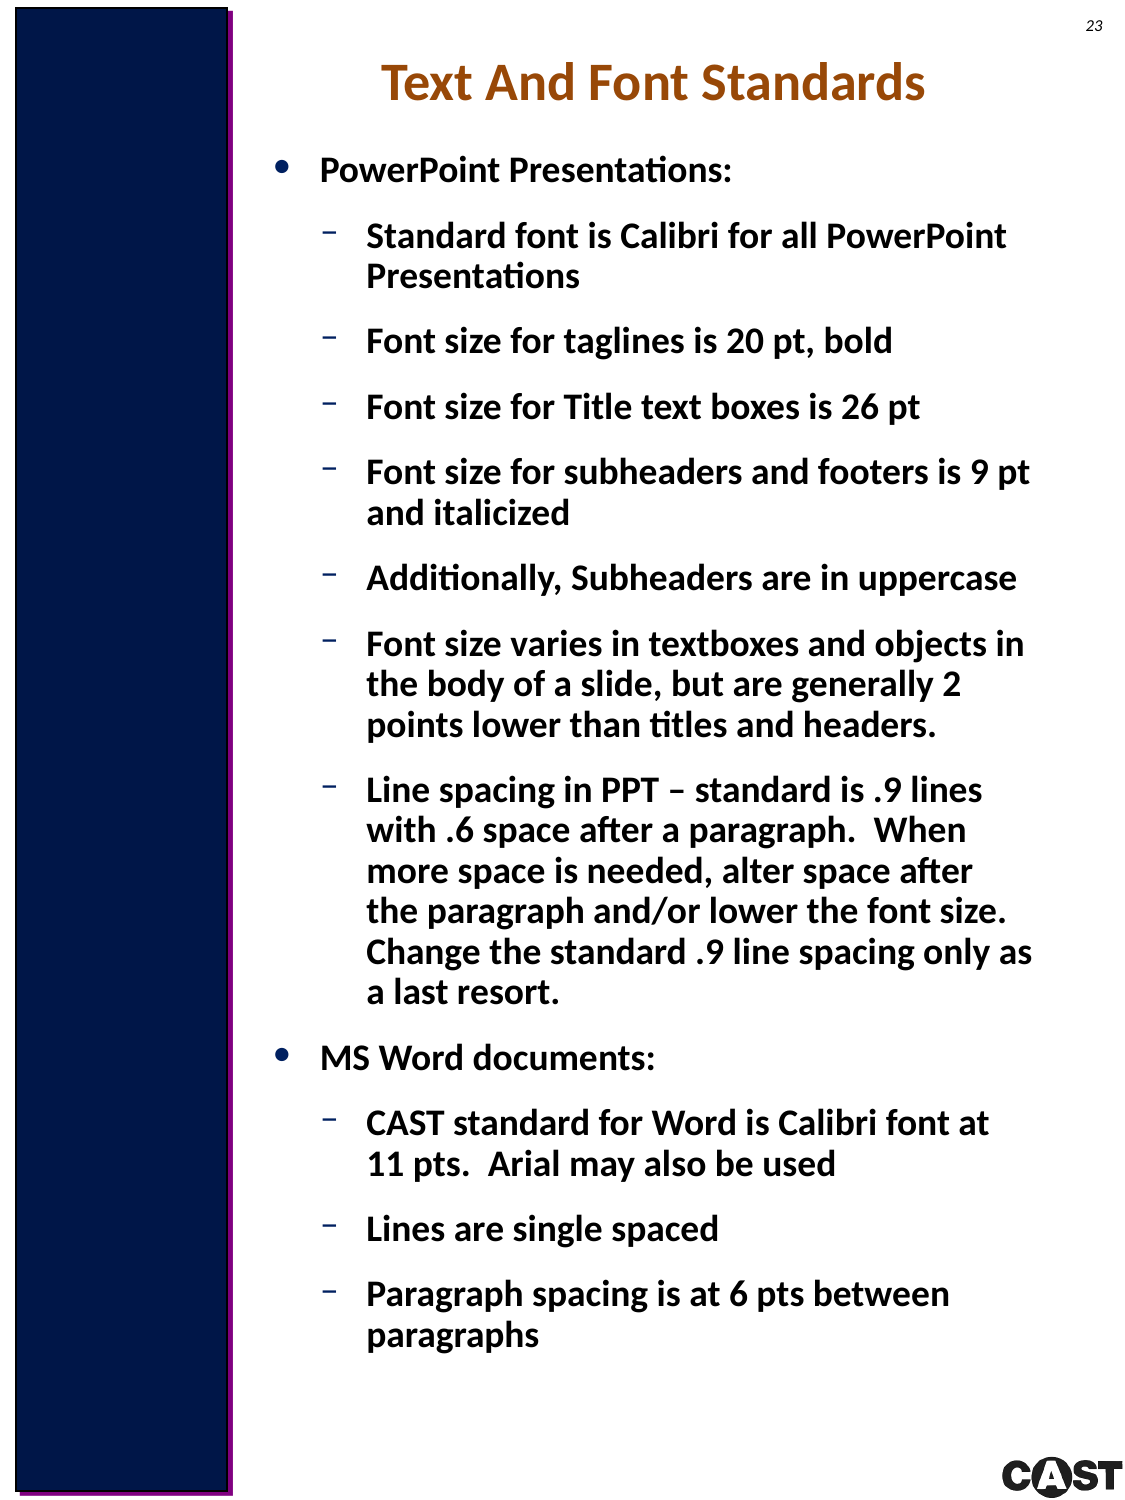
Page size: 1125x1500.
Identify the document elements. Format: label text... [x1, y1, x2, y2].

picture [1049, 1453, 1125, 1500]
text_box Text And Font Standards [366, 39, 942, 119]
list PowerPoint Presentations: Standard font is Calibri for all PowerPoint Presentations Font size for taglines is 20 pt, bold Font size for Title text boxes is 26 pt Font size for subheaders and footers is 9 pt and italicized Additionally, Subheaders are in uppercase Font size varies in textboxes and objects in the body of a slide, but are generally 2 points lower than titles and headers. Line spacing in PPT – standard is .9 lines with .6 space after a paragraph. When more space is needed, alter space after the paragraph and/or lower the font size. Change the standard .9 line spacing only as a last resort. MS Word documents: CAST standard for Word is Calibri font at 11 pts. Arial may also be used Lines are single spaced Paragraph spacing is at 6 pts between paragraphs [257, 142, 1049, 1500]
